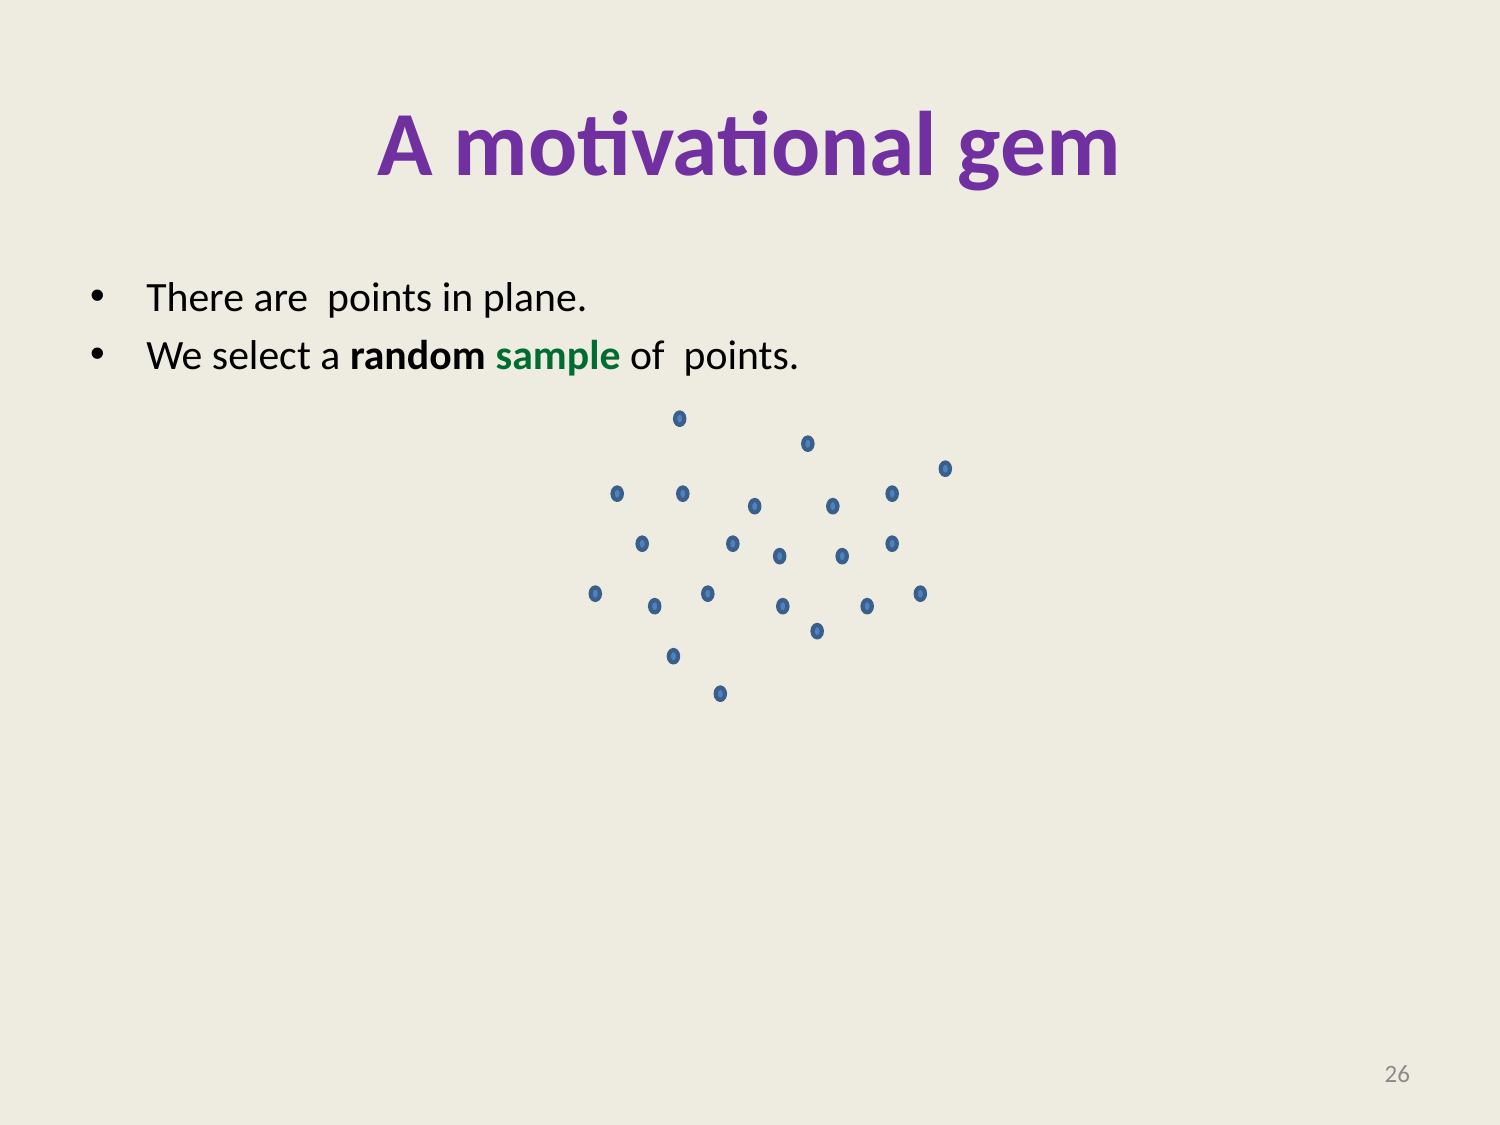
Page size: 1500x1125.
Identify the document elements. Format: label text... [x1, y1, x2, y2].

slide_number 26 [1074, 1042, 1425, 1103]
text_box [885, 485, 899, 502]
text_box [860, 597, 874, 615]
text_box [610, 485, 624, 502]
text_box [635, 535, 649, 552]
text_box [835, 547, 849, 565]
text_box [810, 622, 824, 640]
text_box [676, 485, 690, 502]
text_box [885, 535, 899, 552]
text_box [701, 585, 715, 602]
title A motivational gem [75, 45, 1425, 233]
text_box [776, 597, 790, 615]
text_box [647, 597, 662, 615]
text_box [726, 535, 740, 552]
text_box [938, 460, 953, 477]
text_box [588, 585, 603, 602]
text_box [772, 547, 787, 565]
text_box [713, 685, 728, 702]
text_box [747, 497, 762, 515]
text_box [672, 410, 687, 427]
text_box [913, 585, 928, 602]
text_box [801, 435, 815, 452]
text_box [666, 647, 681, 665]
text_box [826, 497, 840, 515]
